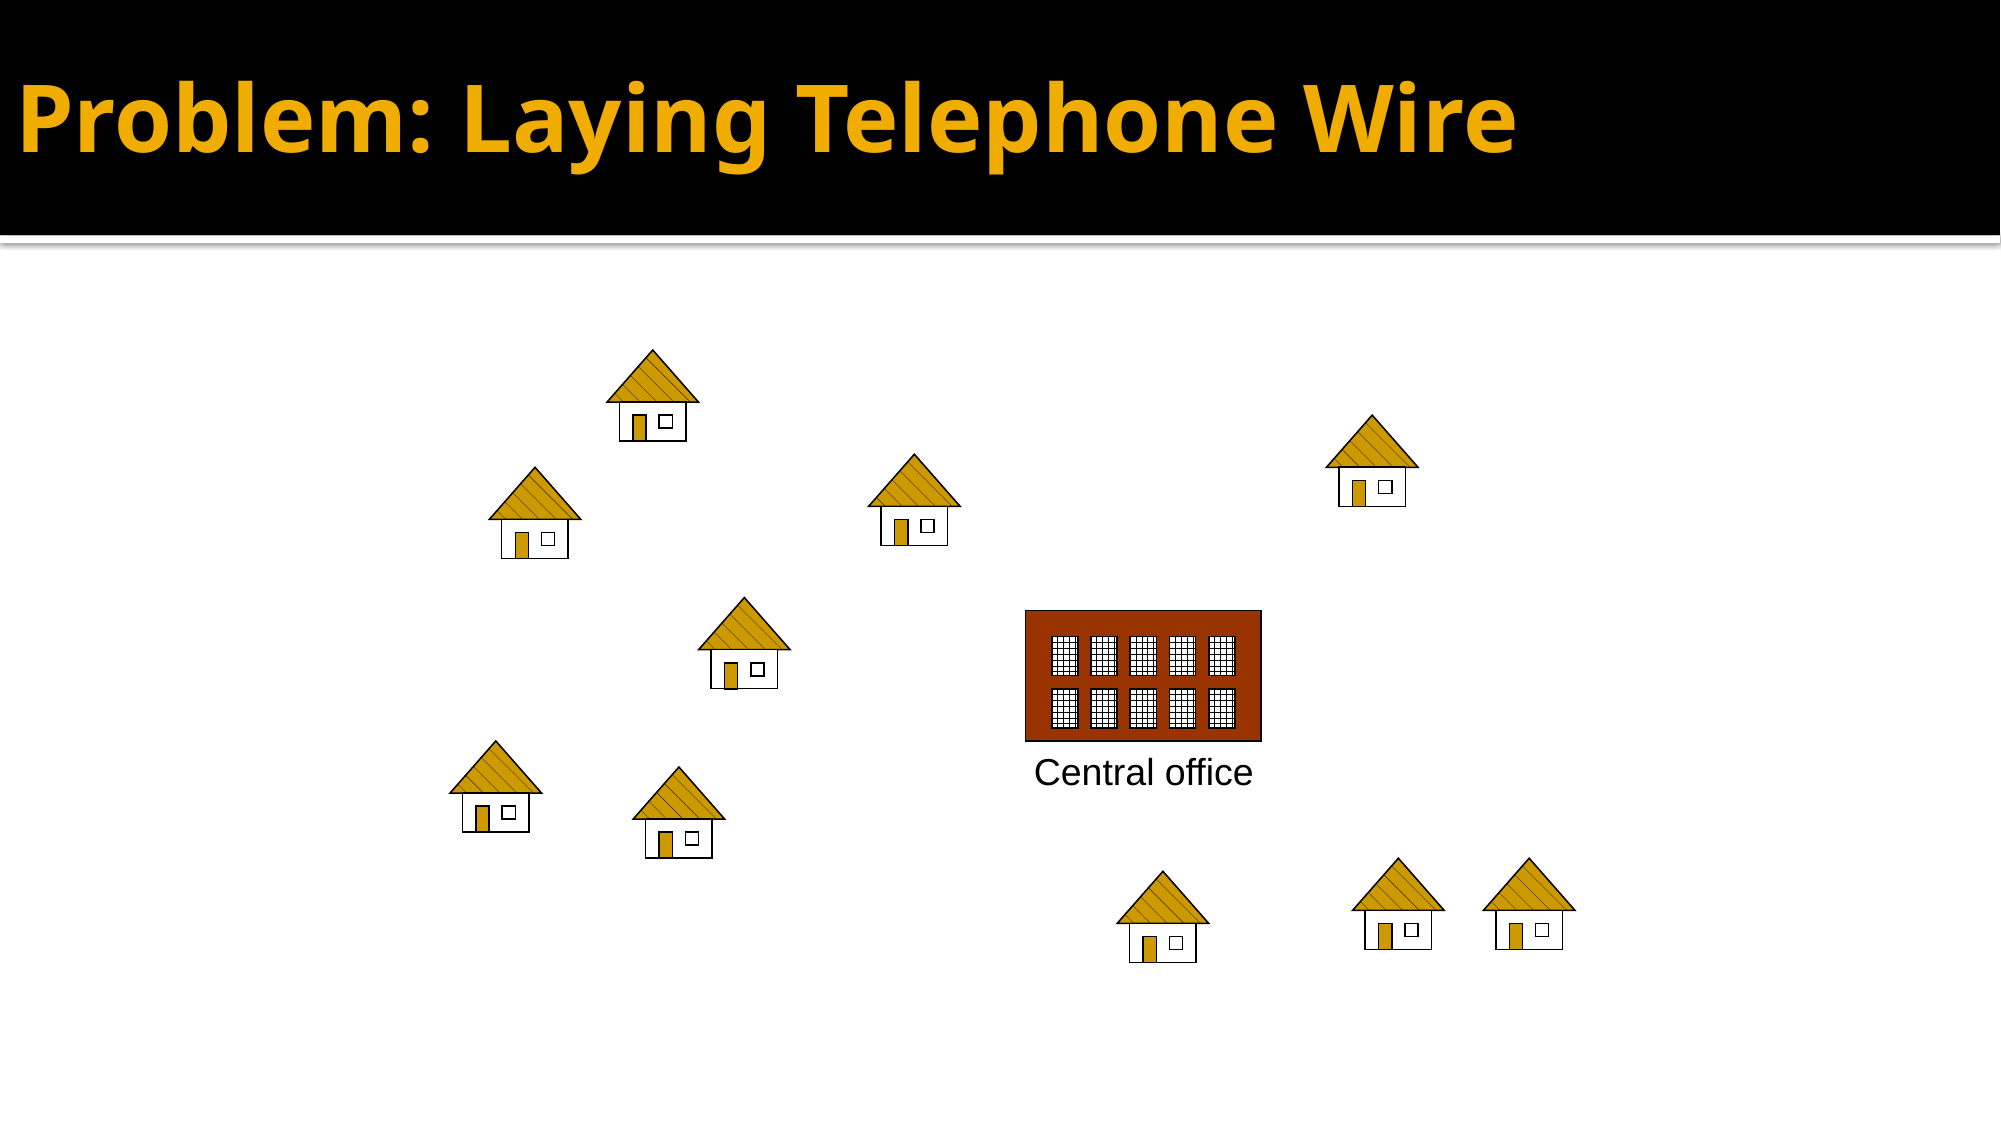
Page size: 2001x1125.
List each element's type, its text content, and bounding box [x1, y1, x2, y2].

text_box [449, 349, 1575, 963]
title Problem: Laying Telephone Wire [0, 12, 1800, 218]
